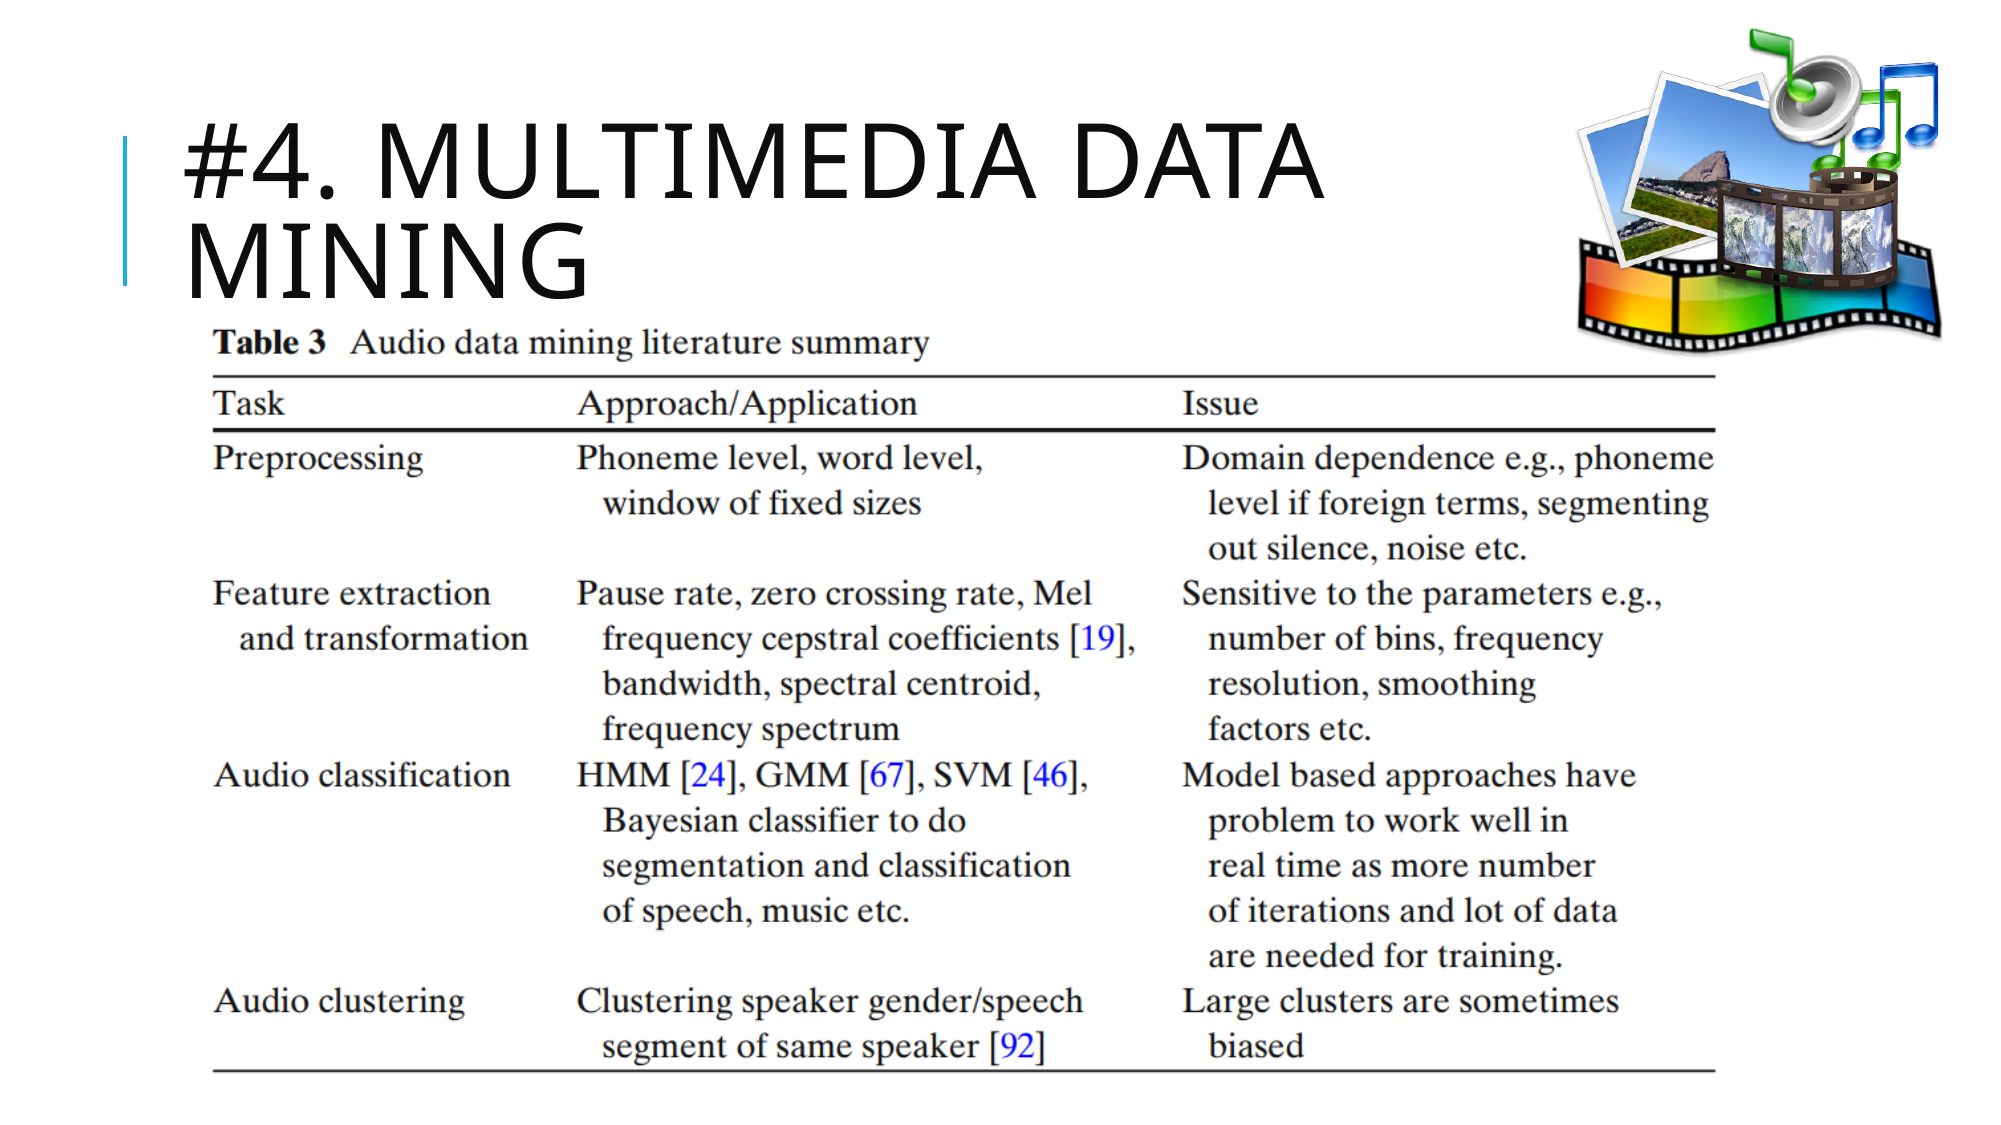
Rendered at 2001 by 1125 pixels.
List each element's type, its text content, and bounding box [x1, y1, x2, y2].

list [197, 314, 1734, 1089]
picture [1560, 0, 1965, 393]
title #4. MULTIMEDIA DATA MINING [168, 96, 1553, 342]
